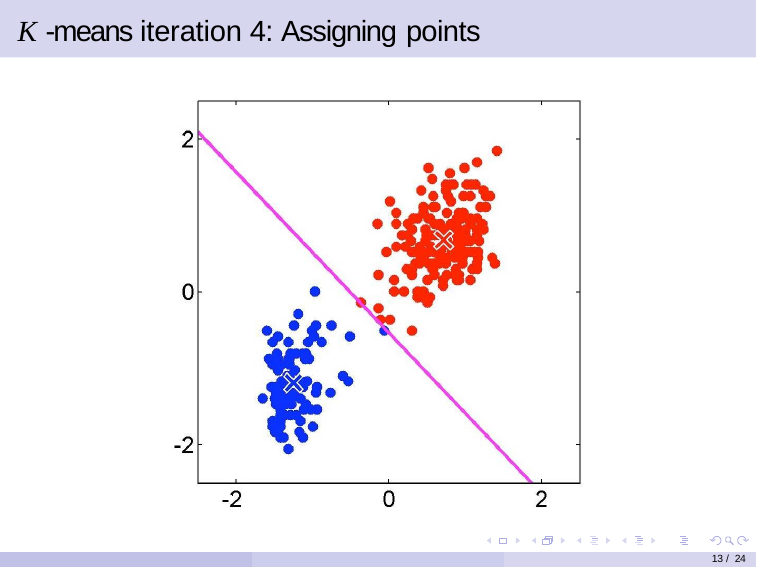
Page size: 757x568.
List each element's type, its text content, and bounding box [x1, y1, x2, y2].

slide_number 13 / 24 [707, 552, 749, 568]
text_box [171, 95, 584, 508]
text_box K -means iteration 4: Assigning points [15, 9, 486, 48]
